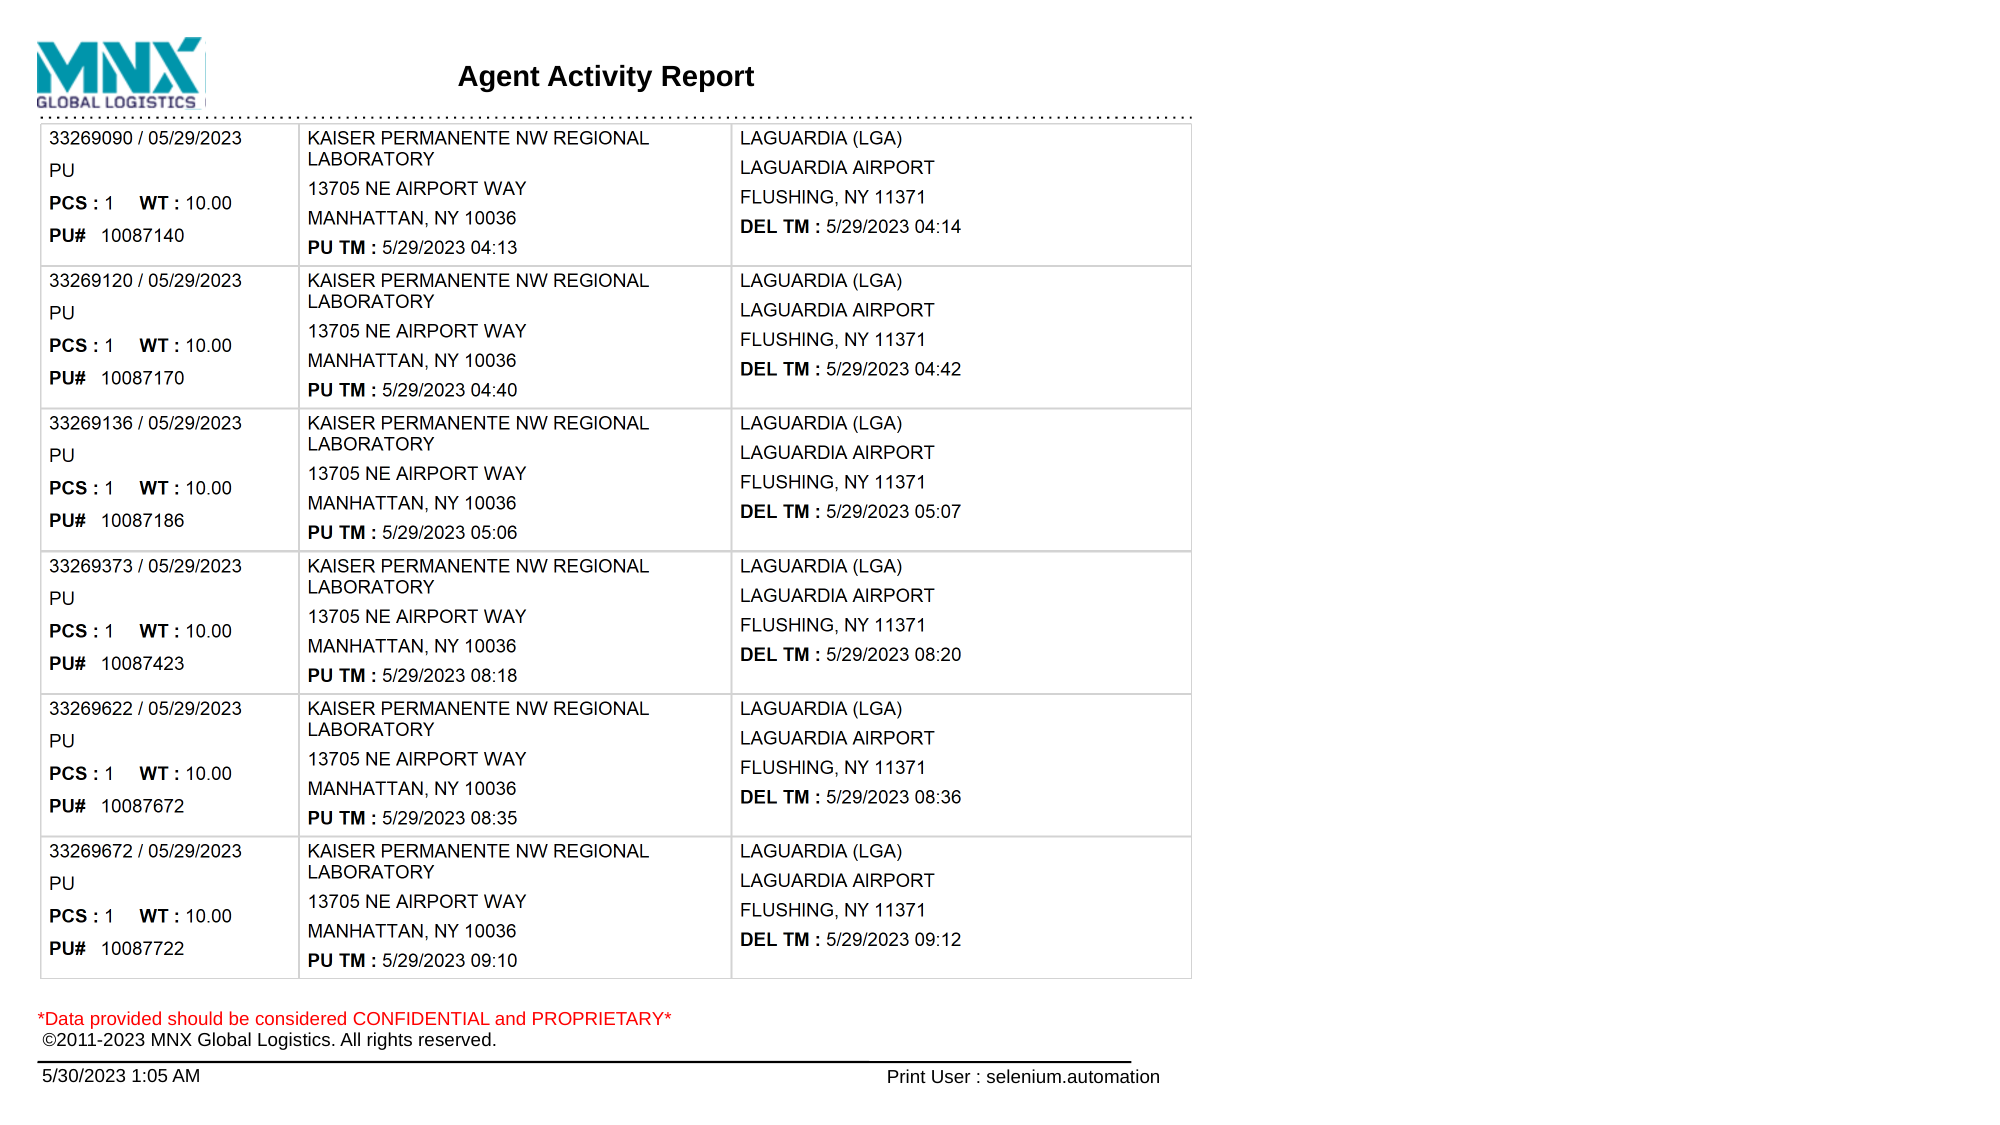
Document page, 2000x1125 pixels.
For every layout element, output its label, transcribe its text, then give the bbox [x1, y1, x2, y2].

picture [40, 123, 1192, 979]
picture [37, 37, 248, 110]
text_box *Data provided should be considered CONFIDENTIAL and PROPRIETARY* [37, 1006, 1051, 1027]
text_box Agent Activity Report [359, 53, 854, 96]
text_box Print User : selenium.automation [775, 1064, 1161, 1088]
text_box 5/30/2023 1:05 AM [42, 1063, 341, 1088]
text_box ©2011-2023 MNX Global Logistics. All rights reserved. [37, 1027, 1051, 1049]
